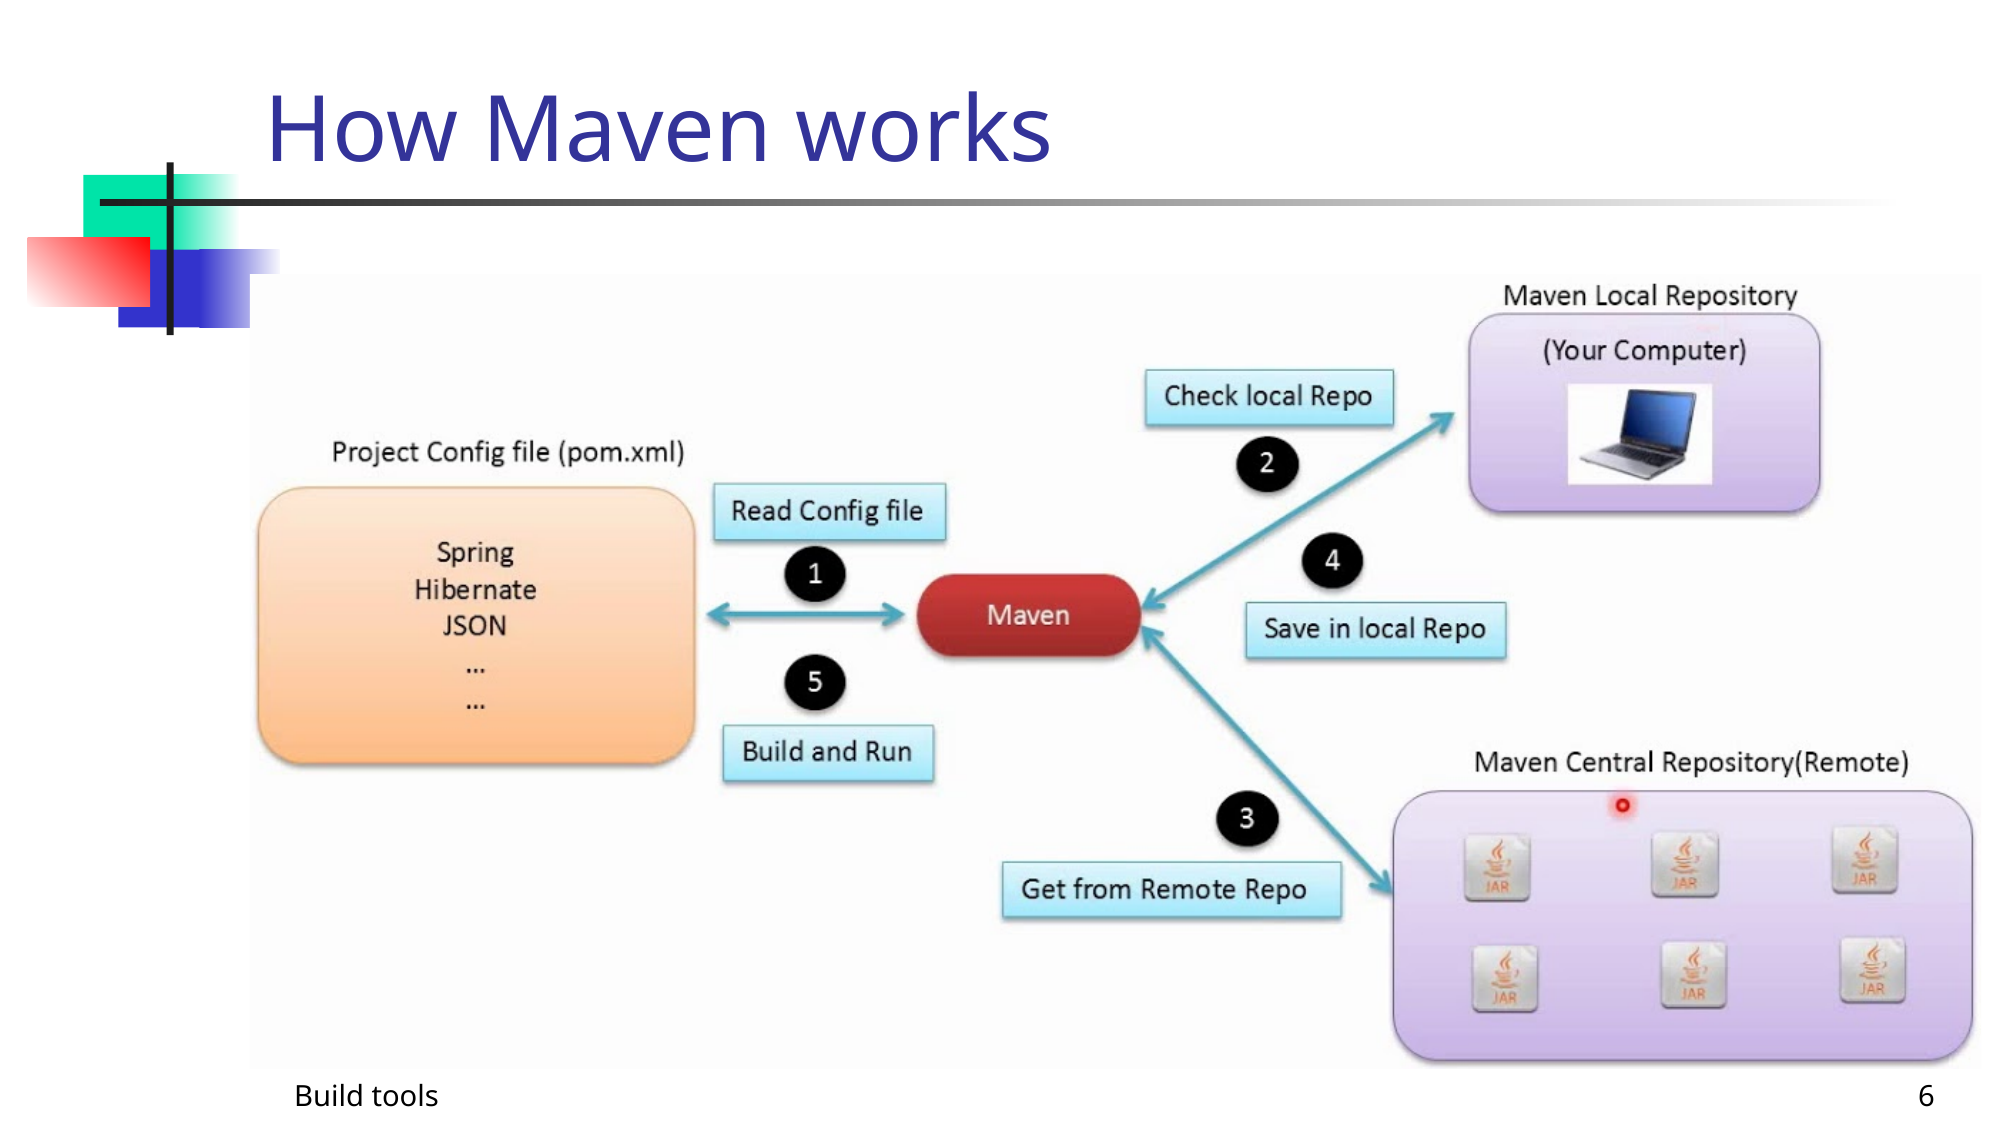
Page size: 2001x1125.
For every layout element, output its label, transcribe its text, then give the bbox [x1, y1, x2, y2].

title How Maven works [249, 0, 1955, 188]
slide_number 6 [1533, 1080, 1951, 1125]
footer Build tools [49, 1049, 684, 1125]
picture [249, 274, 1982, 1069]
